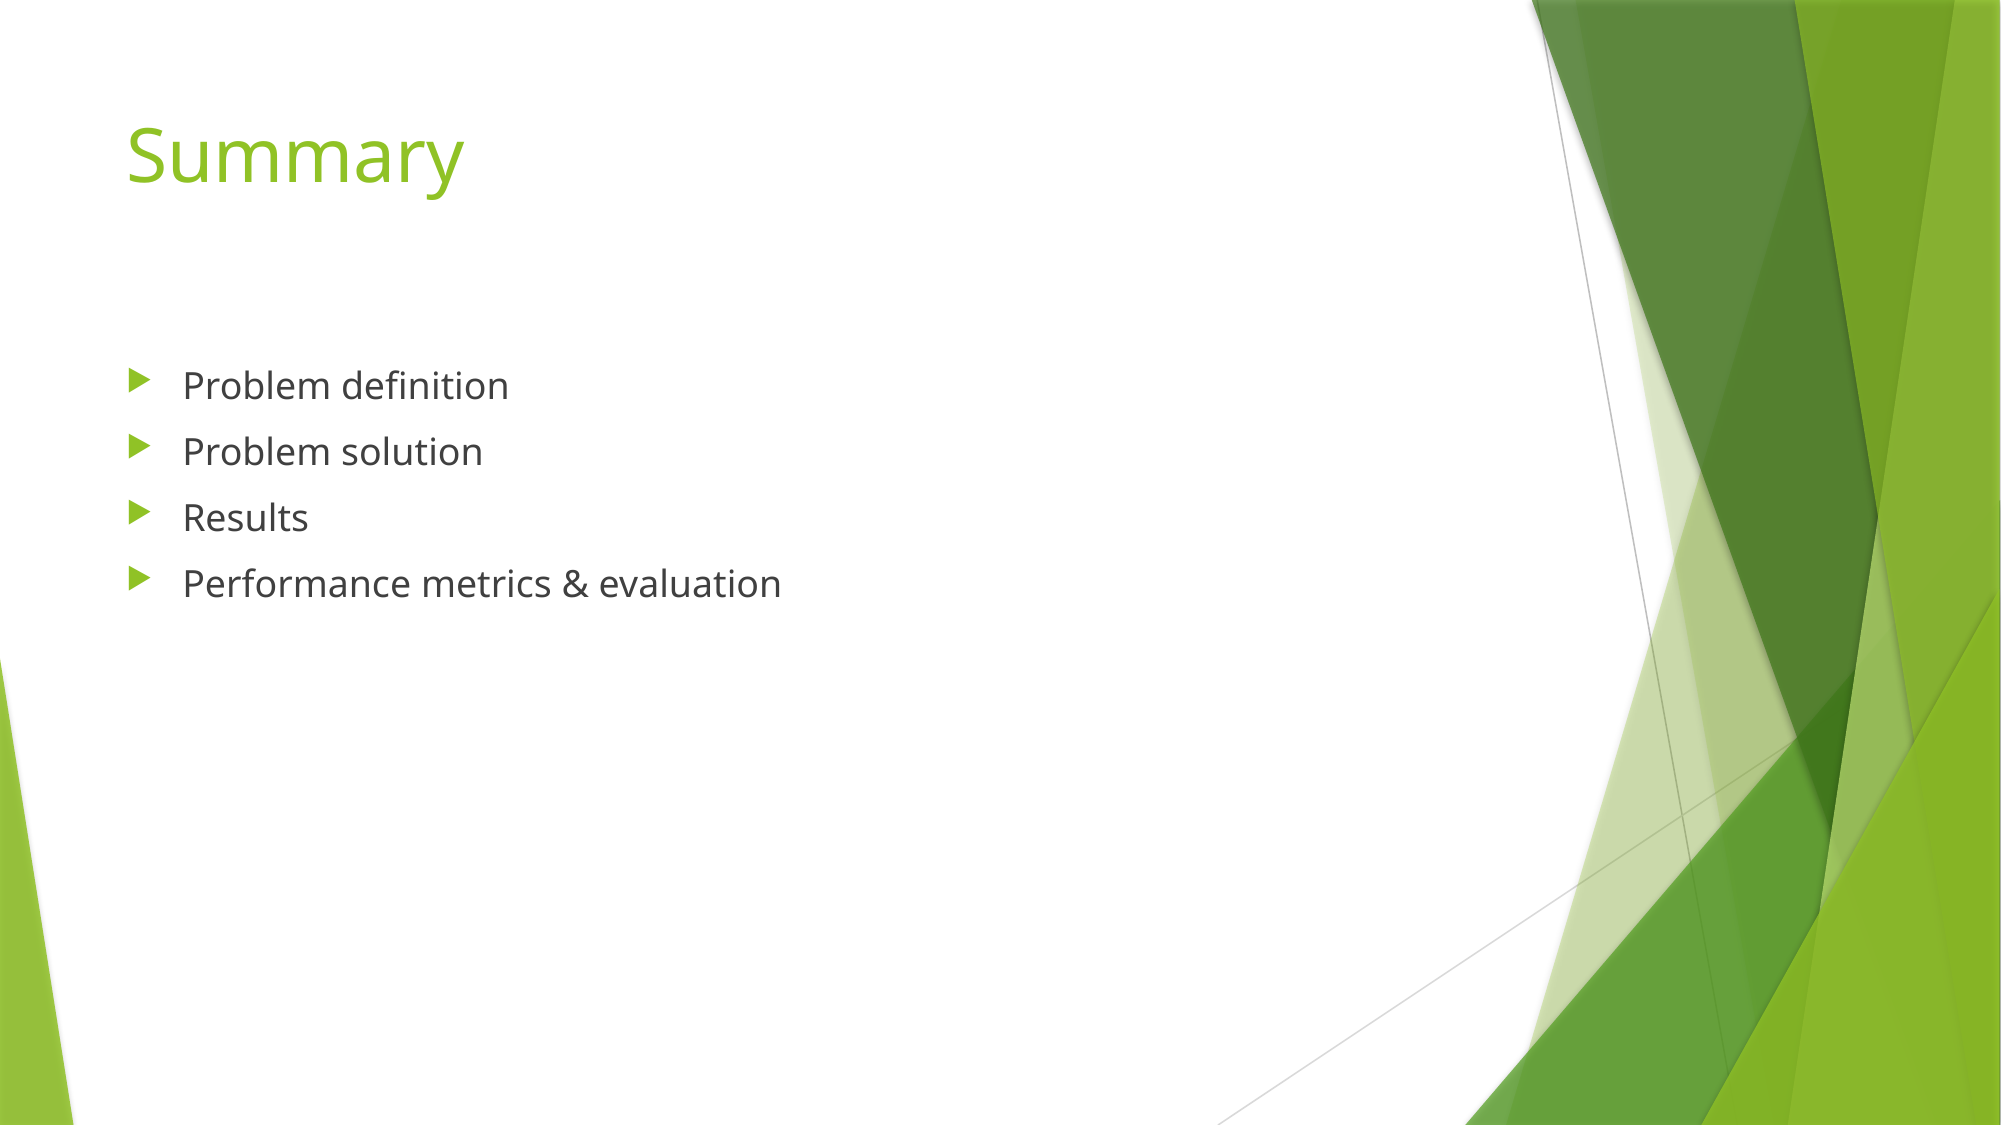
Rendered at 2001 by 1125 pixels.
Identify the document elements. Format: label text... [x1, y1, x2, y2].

list Problem definition Problem solution Results Performance metrics & evaluation [111, 354, 1522, 992]
title Summary [111, 99, 1522, 317]
